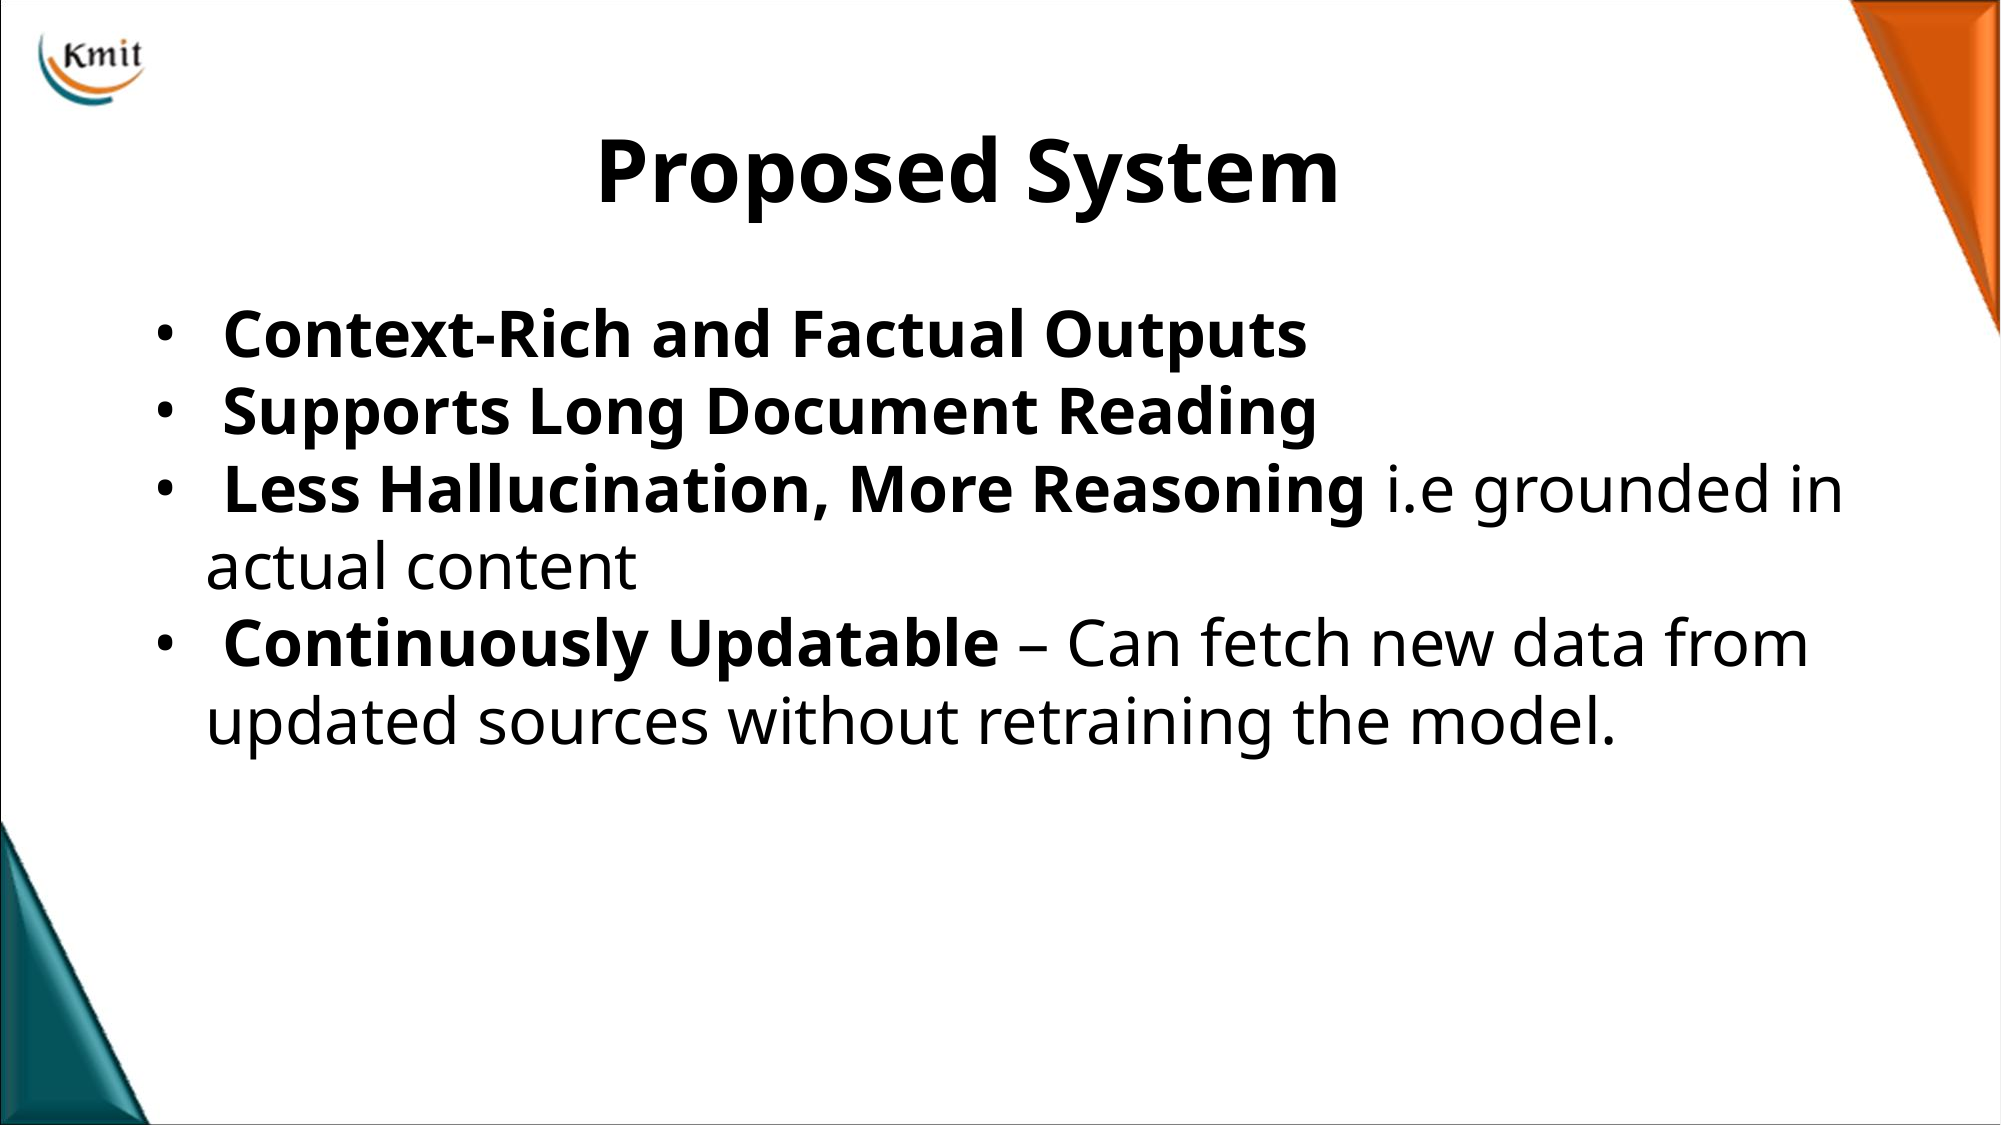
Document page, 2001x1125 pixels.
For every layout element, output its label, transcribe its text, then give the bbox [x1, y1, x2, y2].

text_box Context-Rich and Factual Outputs Supports Long Document Reading Less Hallucination, More Reasoning i.e grounded in actual content Continuously Updatable – Can fetch new data from updated sources without retraining the model. [115, 277, 1984, 773]
picture [0, 0, 2001, 1125]
title Proposed System [118, 87, 1820, 247]
